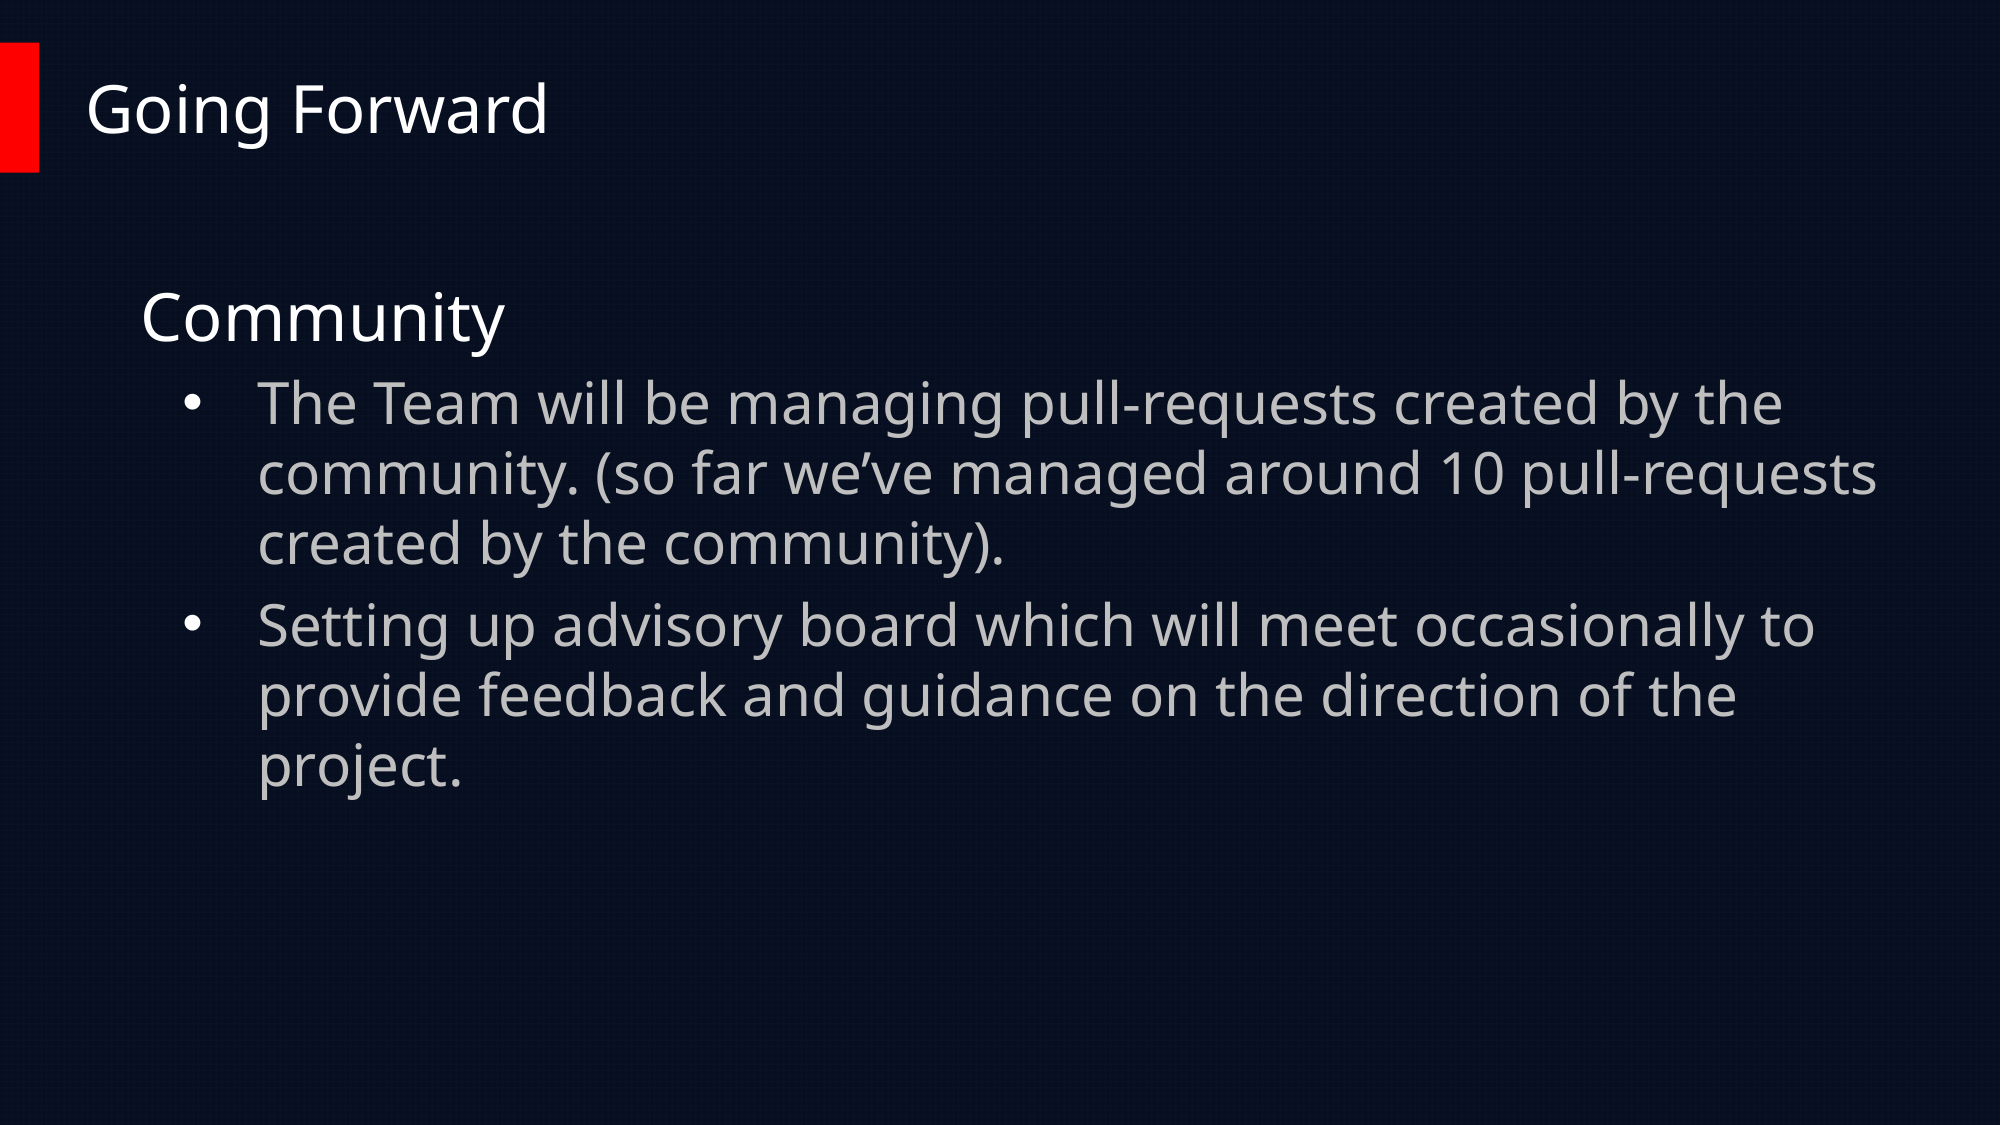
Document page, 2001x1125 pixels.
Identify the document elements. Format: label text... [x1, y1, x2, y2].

list Community The Team will be managing pull-requests created by the community. (so far we’ve managed around 10 pull-requests created by the community). Setting up advisory board which will meet occasionally to provide feedback and guidance on the direction of the project. [125, 267, 1903, 1010]
title Going Forward [70, 42, 1489, 171]
